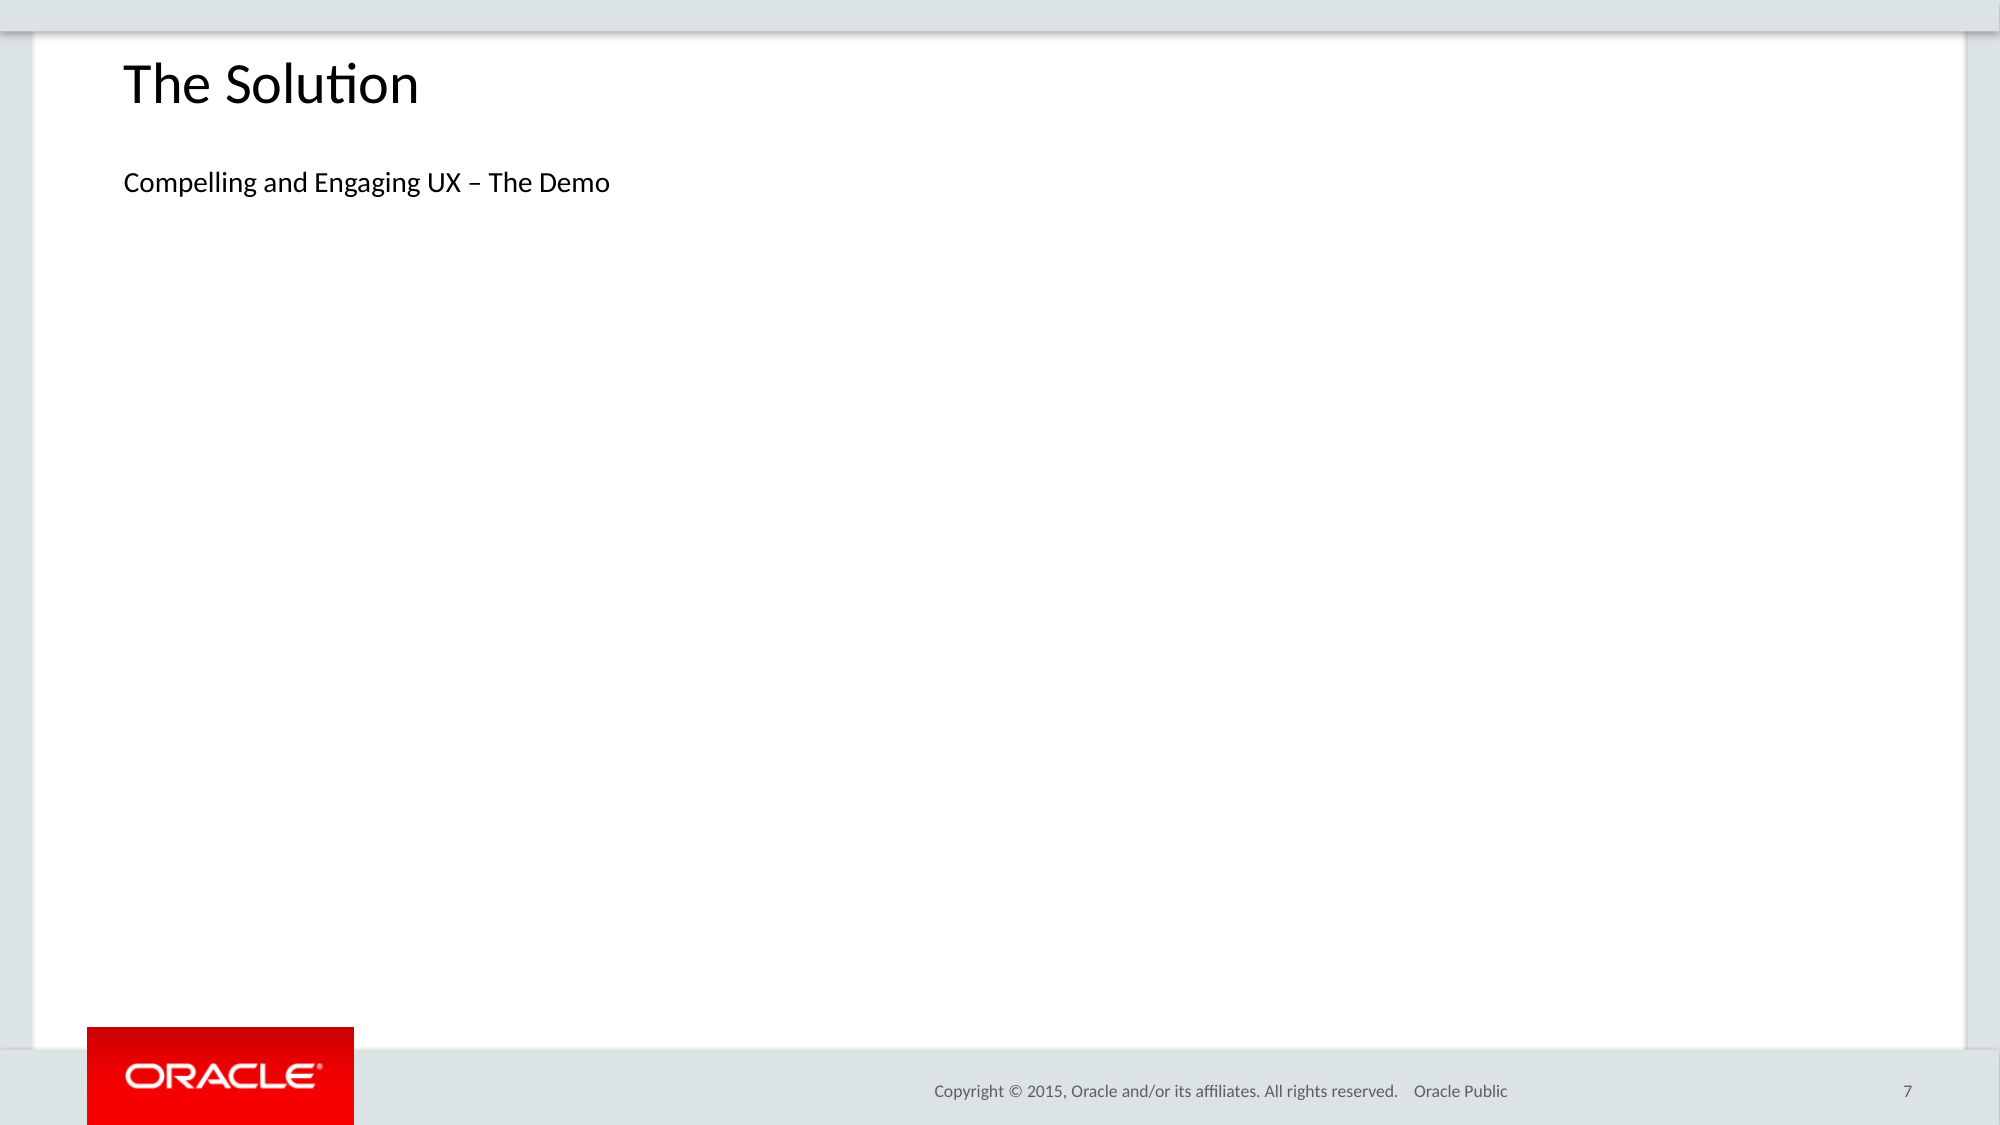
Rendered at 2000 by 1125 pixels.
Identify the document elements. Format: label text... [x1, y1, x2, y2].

footer Oracle Public [1414, 1075, 1849, 1106]
slide_number 7 [1849, 1075, 1913, 1106]
picture [87, 1027, 354, 1125]
title The Solution Compelling and Engaging UX – The Demo [124, 45, 1689, 239]
